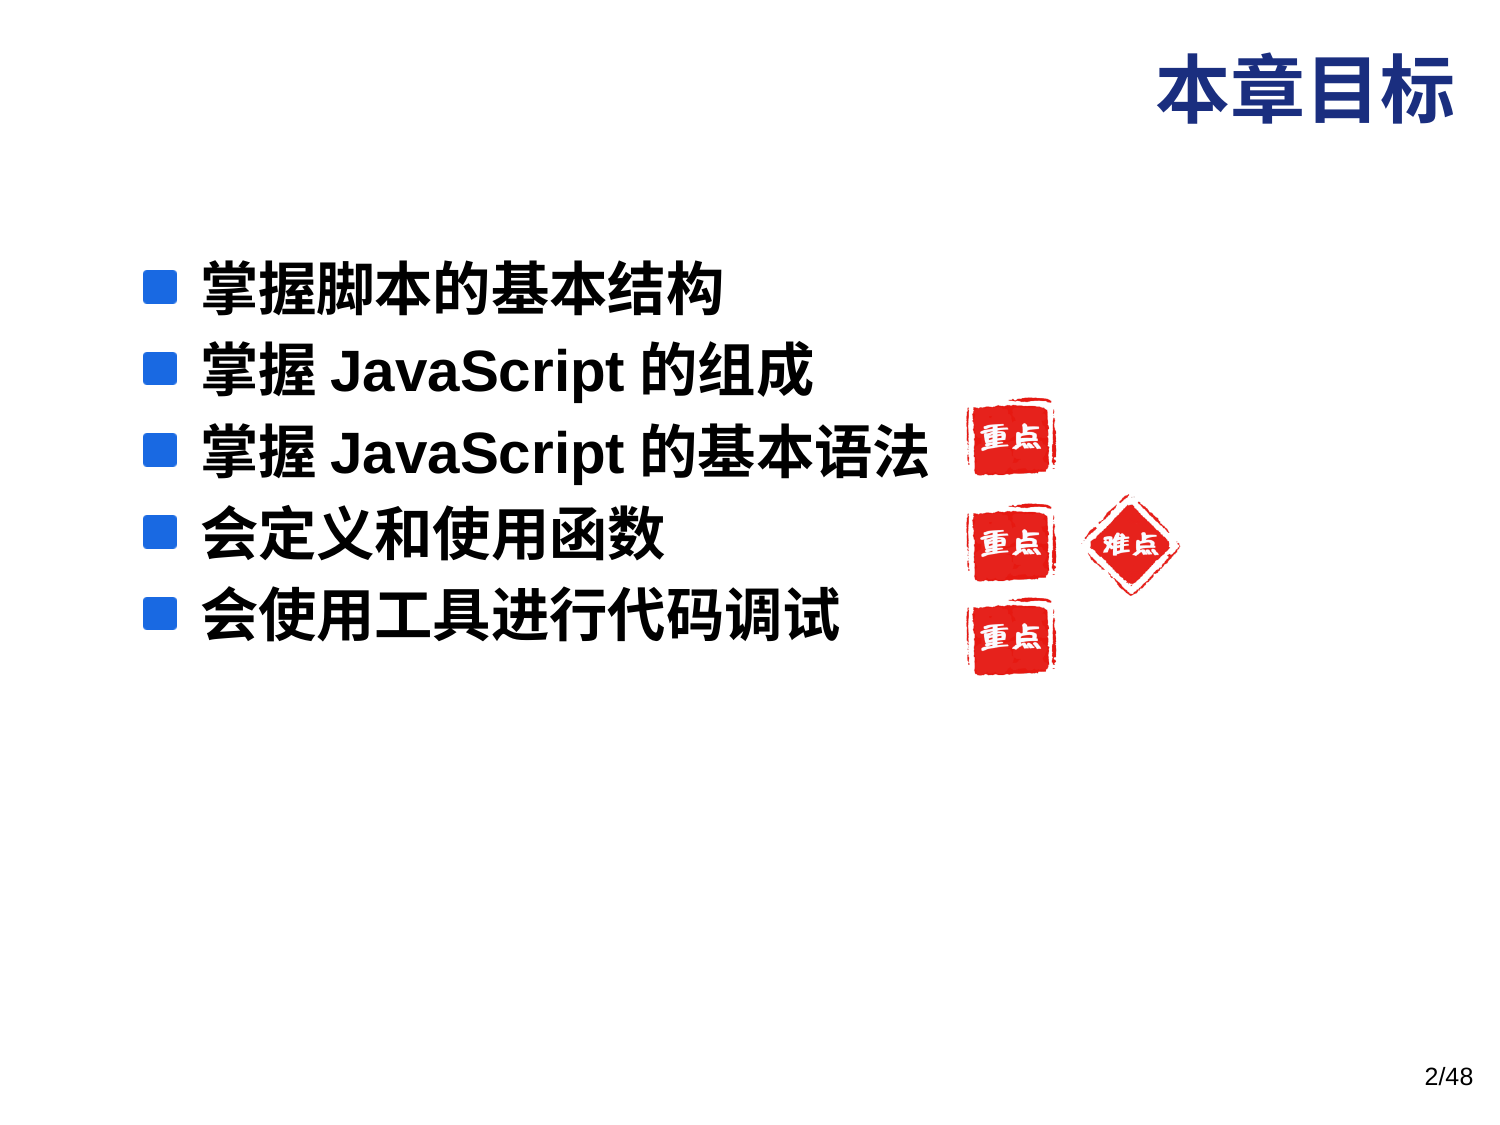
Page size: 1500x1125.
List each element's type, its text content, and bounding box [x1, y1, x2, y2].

title 本章目标 [120, 34, 1471, 183]
picture [143, 597, 177, 630]
picture [143, 433, 177, 467]
picture [948, 374, 1067, 693]
picture [143, 270, 177, 304]
list 掌握脚本的基本结构 掌握JavaScript的组成 掌握JavaScript的基本语法 会定义和使用函数 会使用工具进行代码调试 [128, 209, 1383, 1032]
picture [143, 515, 177, 549]
slide_number 2/48 [1138, 1053, 1489, 1114]
picture [143, 352, 177, 385]
picture [1077, 491, 1184, 598]
